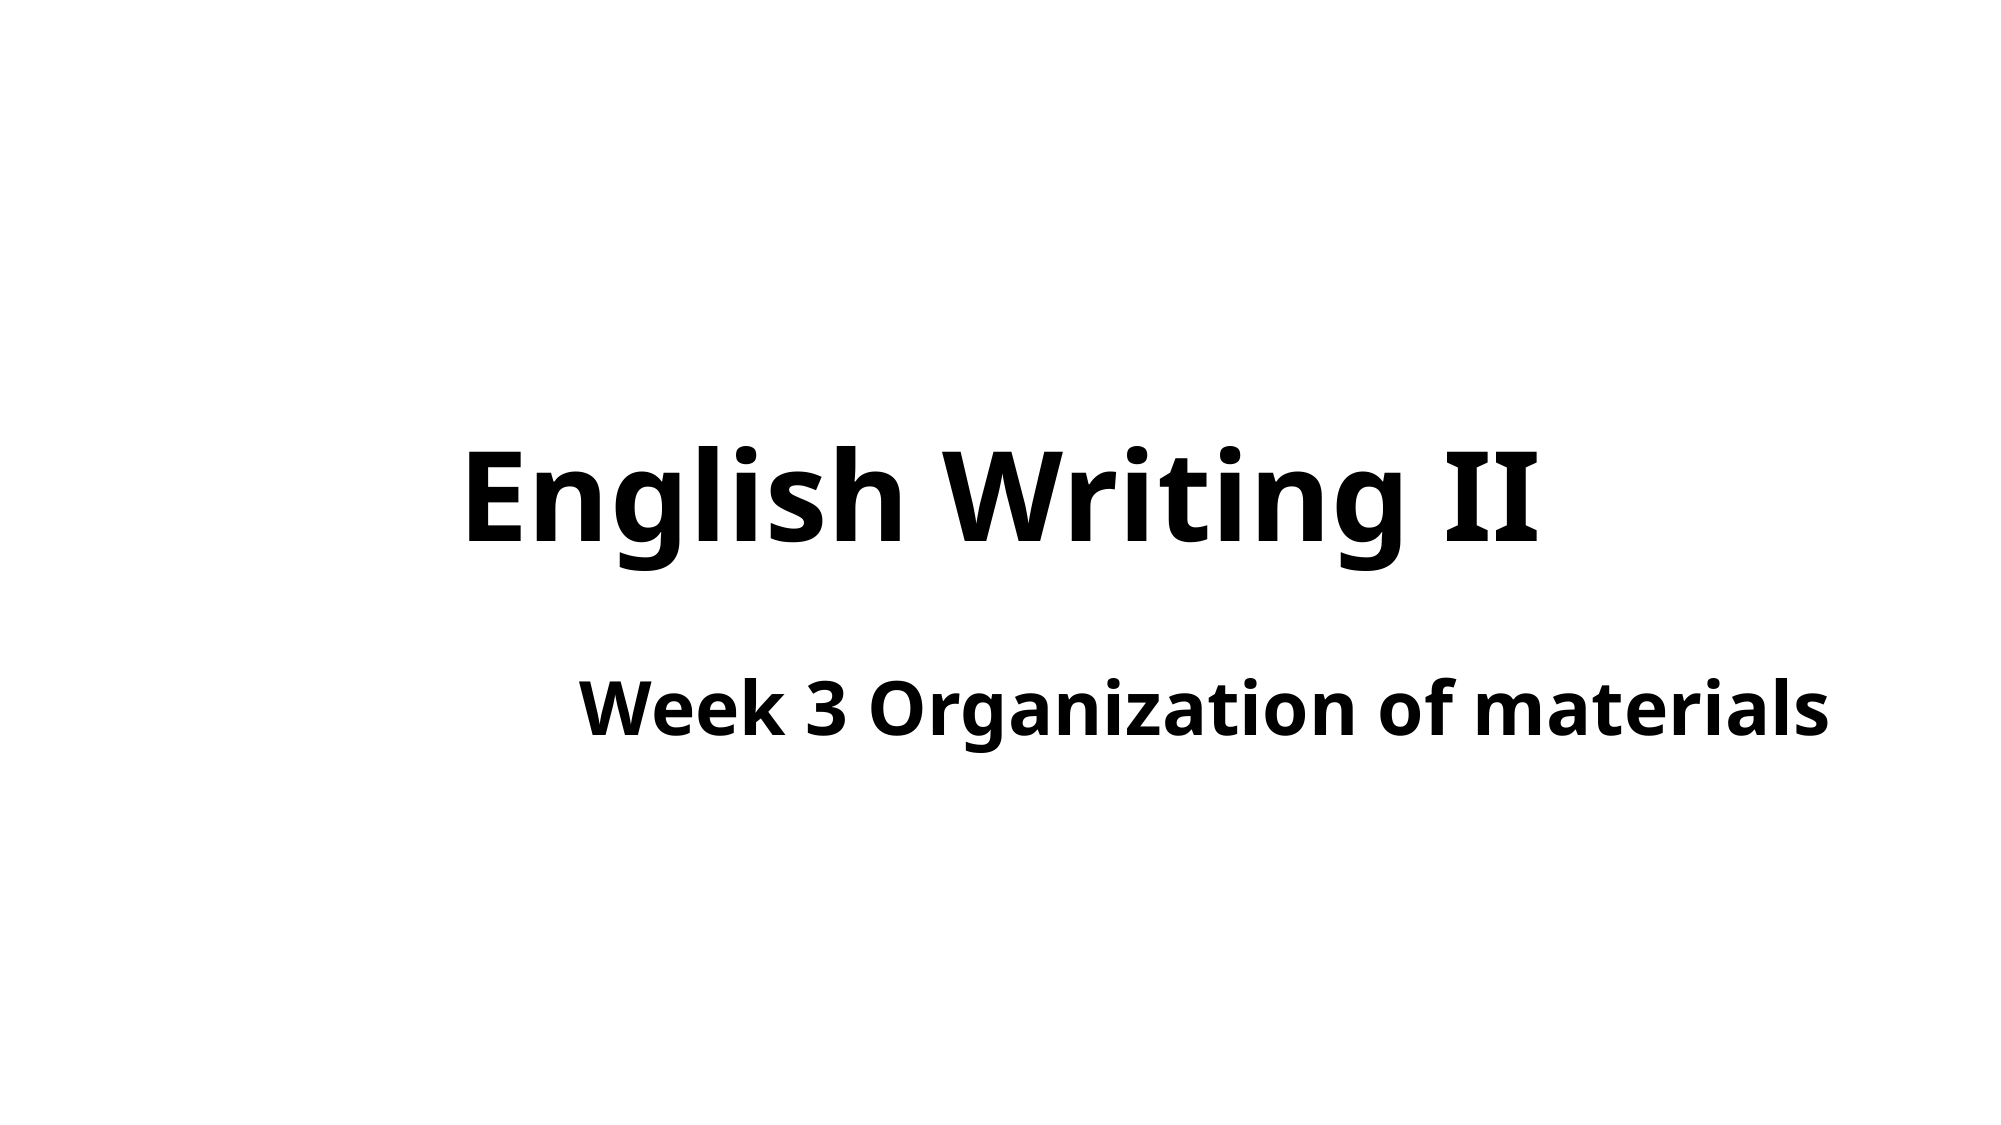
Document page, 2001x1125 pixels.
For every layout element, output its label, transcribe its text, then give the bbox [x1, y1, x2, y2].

title English Writing II [249, 184, 1750, 576]
subtitle Week 3 Organization of materials [366, 662, 1867, 935]
